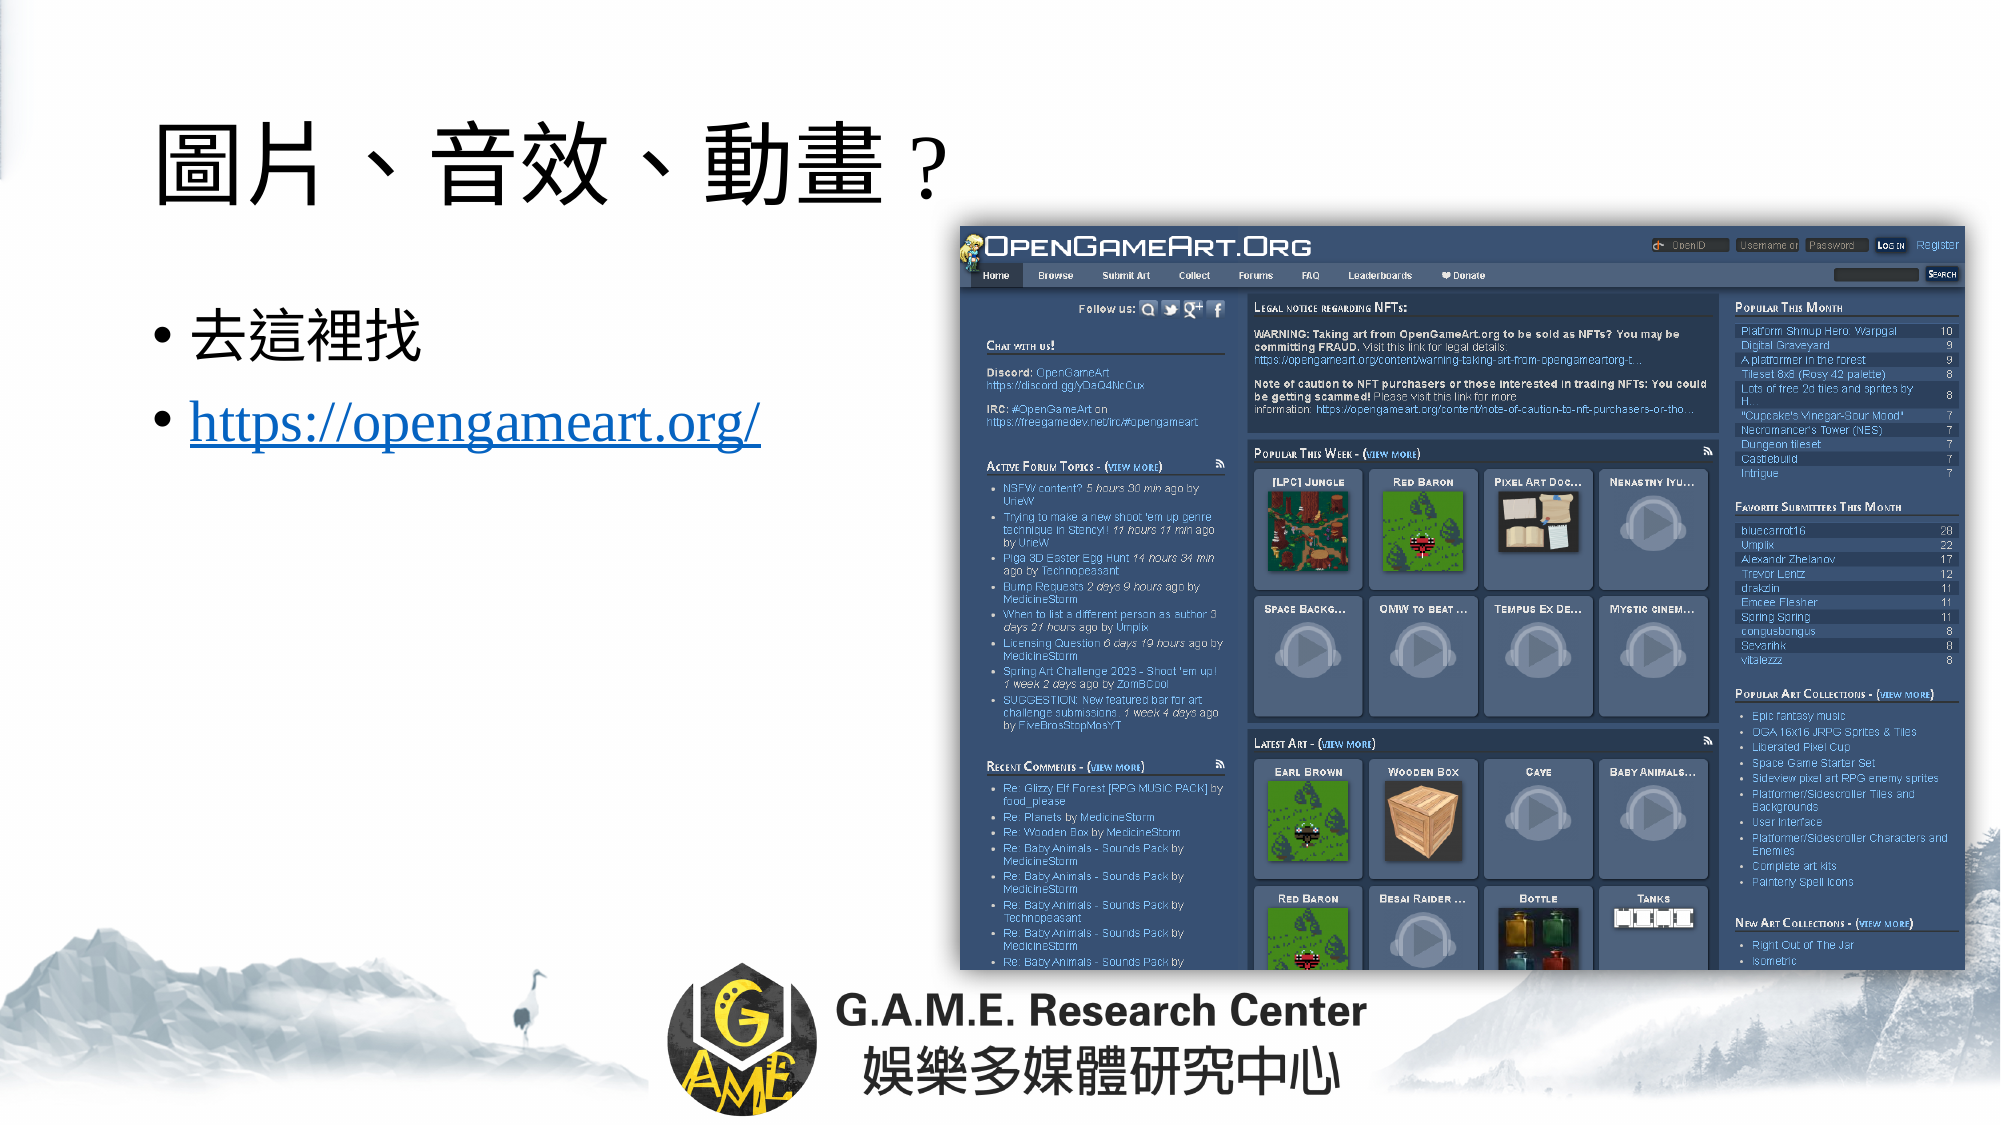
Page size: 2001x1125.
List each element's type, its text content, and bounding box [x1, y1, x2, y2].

list 去這裡找 https://opengameart.org/ [137, 299, 1863, 1014]
picture [0, 0, 2001, 1125]
title 圖片、音效、動畫? [137, 59, 1863, 278]
